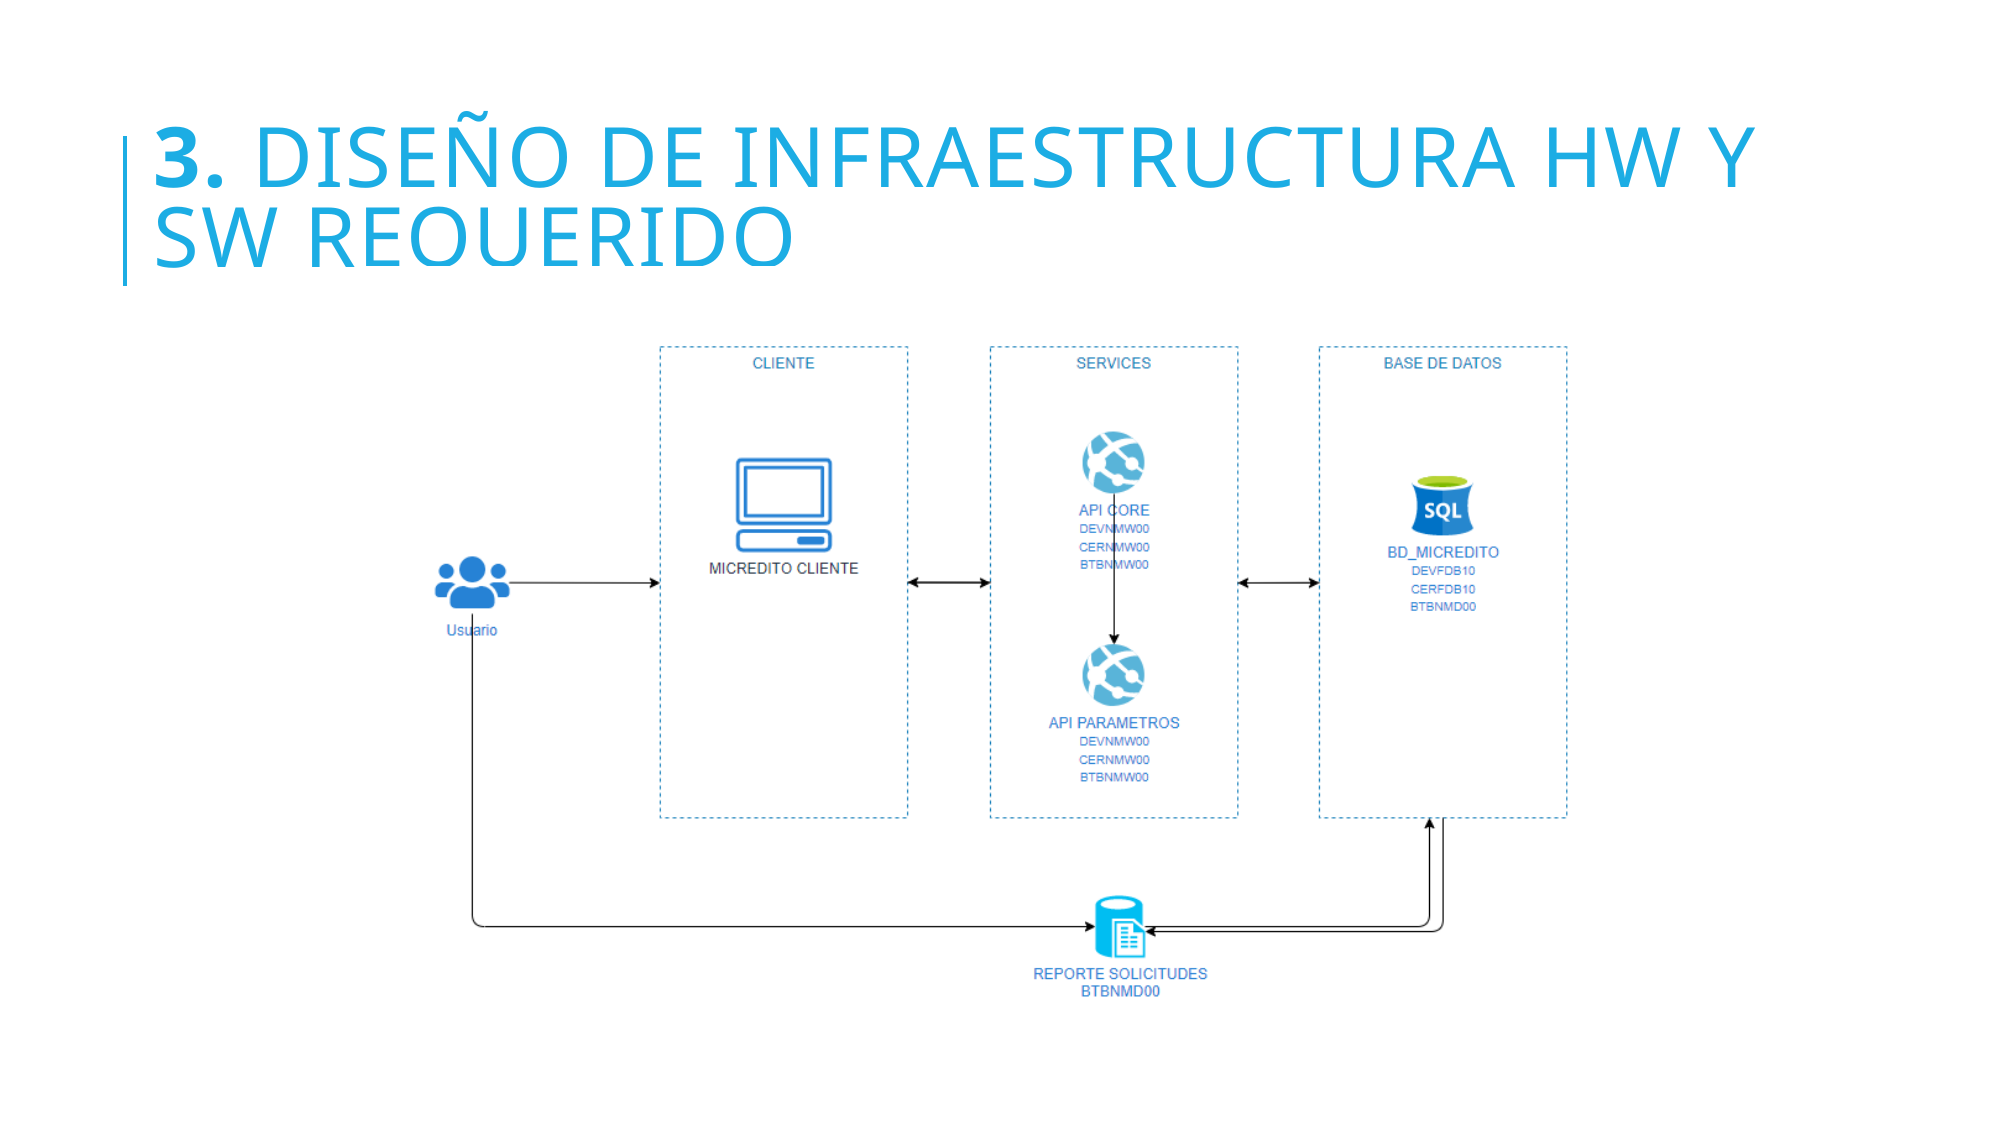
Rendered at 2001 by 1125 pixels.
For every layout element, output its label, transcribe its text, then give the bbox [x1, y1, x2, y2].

text_box 3. Diseño de infraestructura HW y SW requerido [138, 114, 1863, 293]
picture [363, 266, 1638, 1073]
